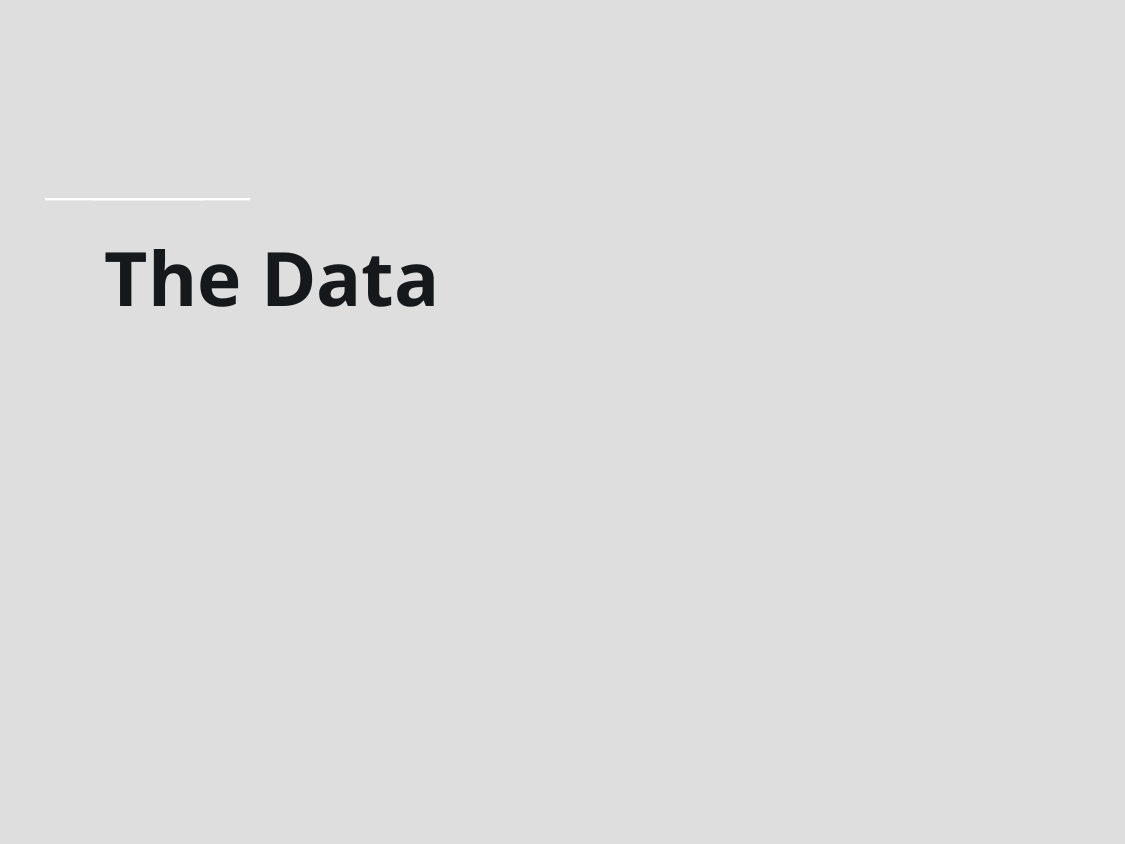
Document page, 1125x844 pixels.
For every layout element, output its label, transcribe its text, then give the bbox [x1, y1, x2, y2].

title The Data [89, 216, 1036, 466]
